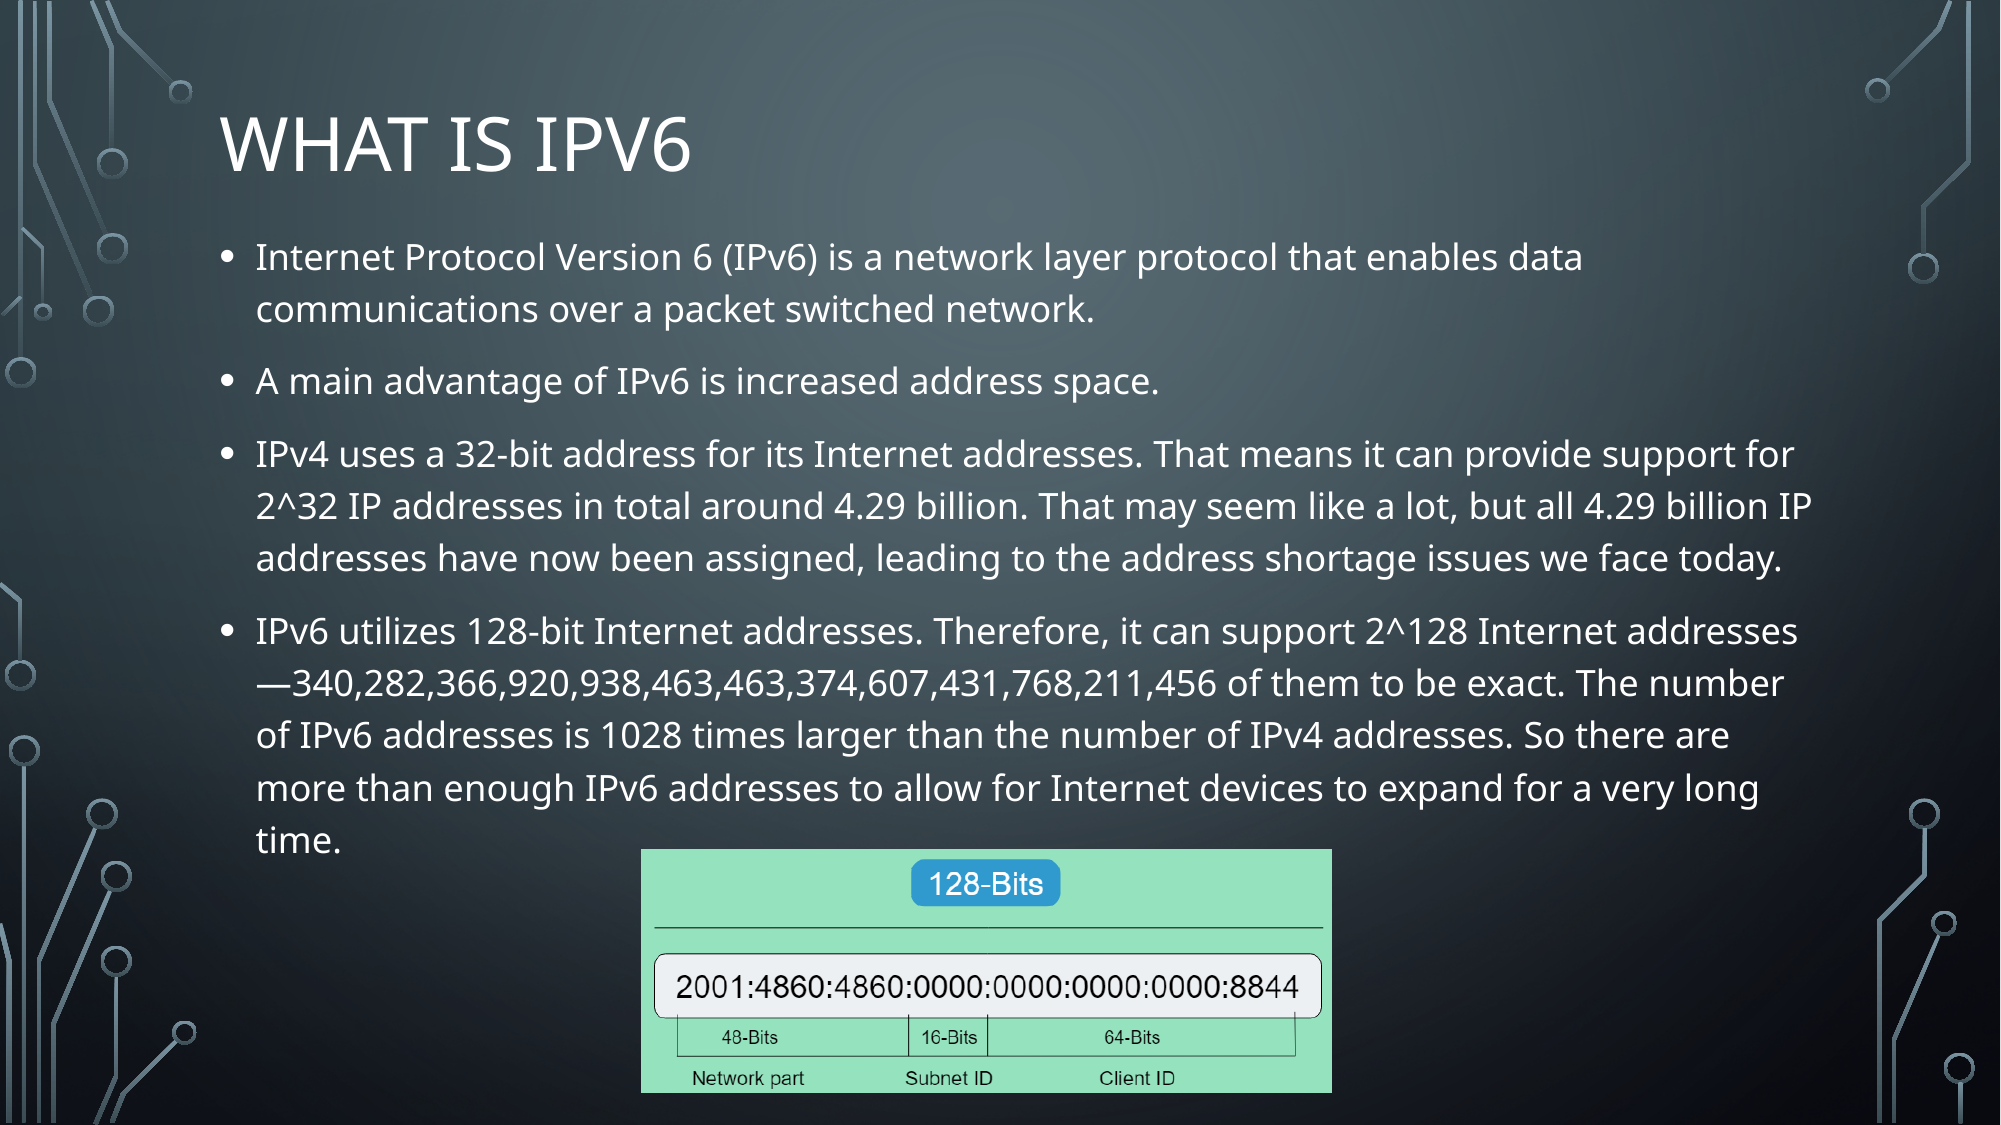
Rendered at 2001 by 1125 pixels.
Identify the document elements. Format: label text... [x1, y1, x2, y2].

title What is IPv6 [204, 36, 1732, 217]
list Internet Protocol Version 6 (IPv6) is a network layer protocol that enables data communications over a packet switched network. A main advantage of IPv6 is increased address space. IPv4 uses a 32-bit address for its Internet addresses. That means it can provide support for 2^32 IP addresses in total around 4.29 billion. That may seem like a lot, but all 4.29 billion IP addresses have now been assigned, leading to the address shortage issues we face today. IPv6 utilizes 128-bit Internet addresses. Therefore, it can support 2^128 Internet addresses—340,282,366,920,938,463,463,374,607,431,768,211,456 of them to be exact. The number of IPv6 addresses is 1028 times larger than the number of IPv4 addresses. So there are more than enough IPv6 addresses to allow for Internet devices to expand for a very long time. [204, 217, 1830, 912]
picture [640, 848, 1333, 1093]
